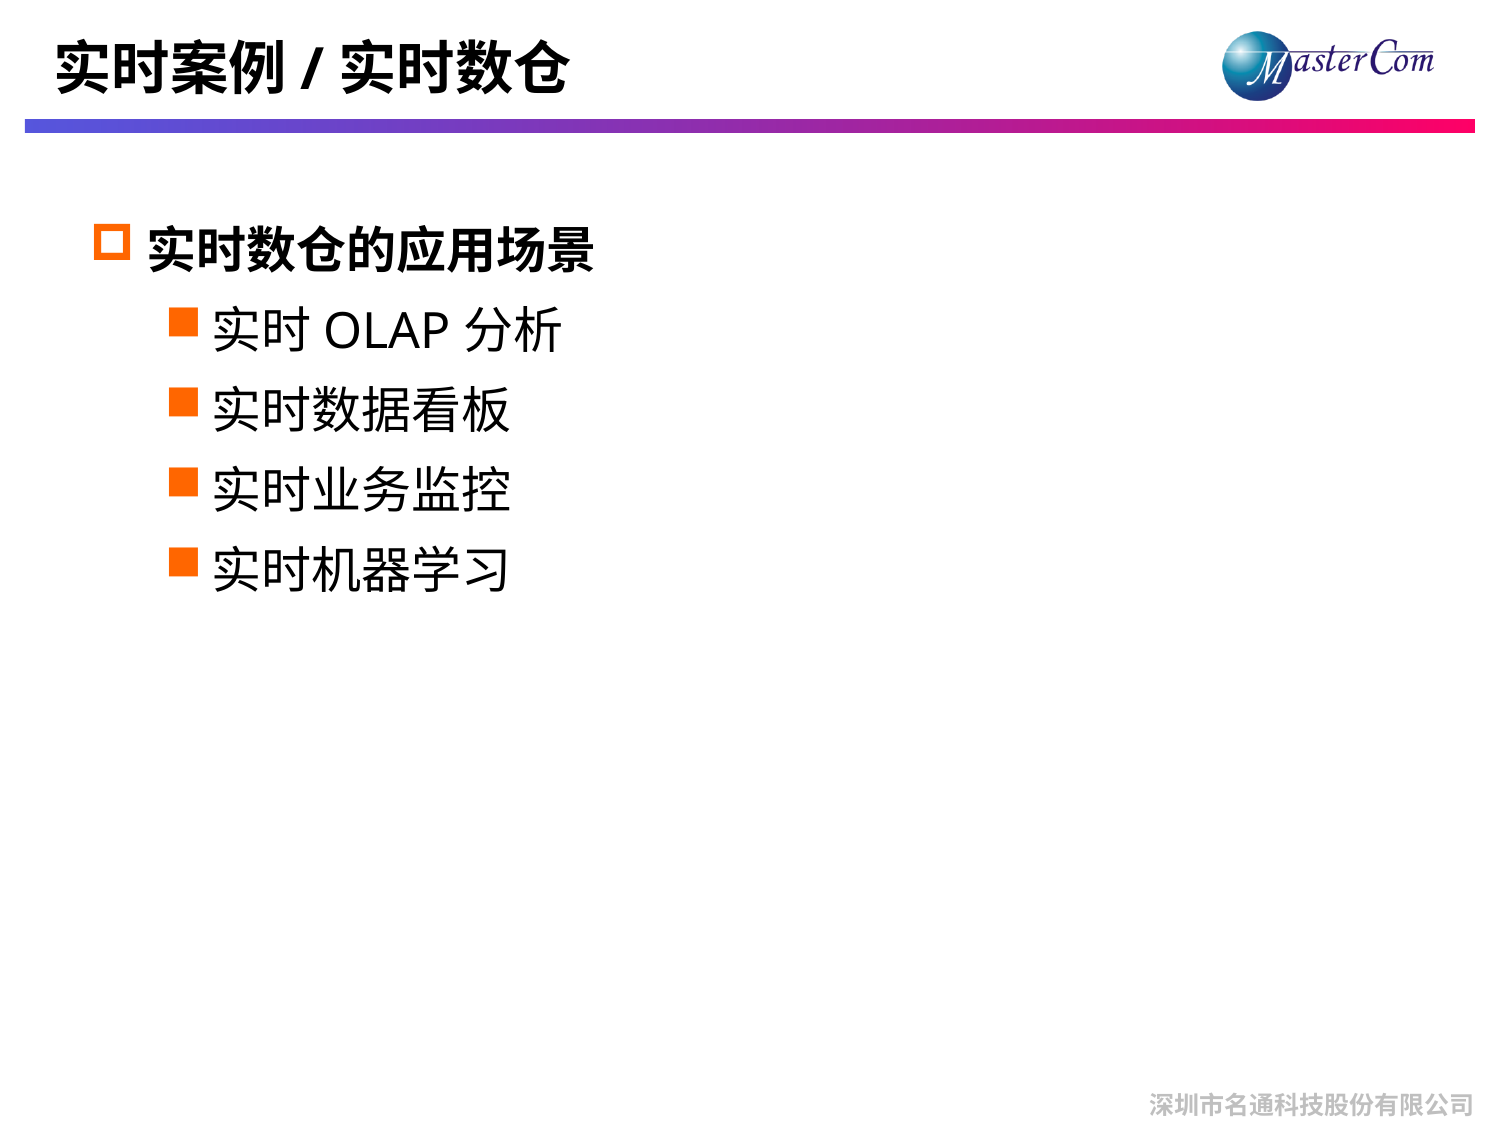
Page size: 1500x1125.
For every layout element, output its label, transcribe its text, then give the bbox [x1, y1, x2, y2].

list 实时数仓的应用场景 实时OLAP分析 实时数据看板 实时业务监控 实时机器学习 [75, 196, 1425, 1050]
picture [1261, 31, 1434, 101]
title 实时案例/实时数仓 [24, 0, 1261, 132]
